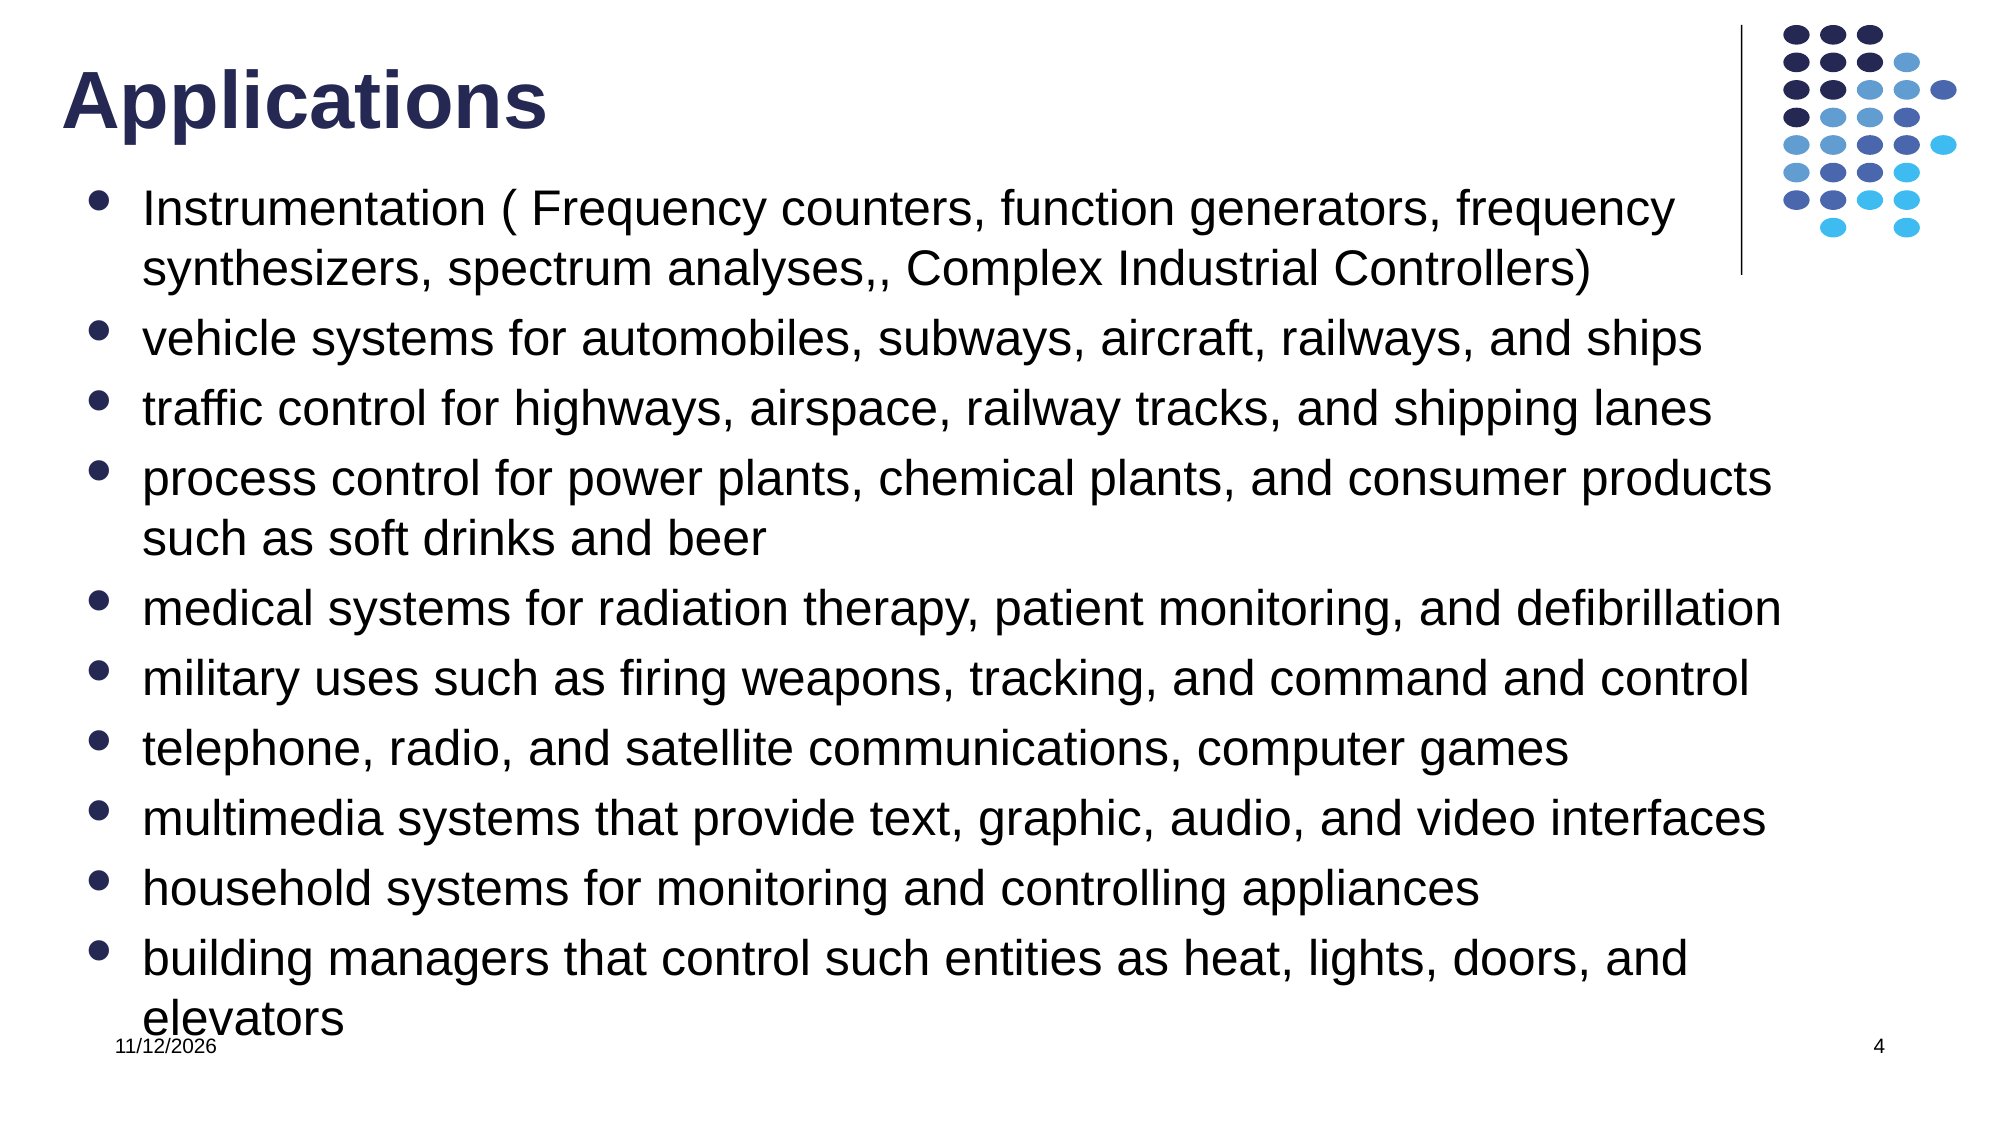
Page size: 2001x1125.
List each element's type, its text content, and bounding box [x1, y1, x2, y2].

slide_number 4 [1433, 1025, 1900, 1100]
title Applications [46, 0, 1697, 153]
list Instrumentation ( Frequency counters, function generators, frequency synthesizers, spectrum analyses,, Complex Industrial Controllers) vehicle systems for automobiles, subways, aircraft, railways, and ships traffic control for highways, airspace, railway tracks, and shipping lanes process control for power plants, chemical plants, and consumer products such as soft drinks and beer medical systems for radiation therapy, patient monitoring, and defibrillation military uses such as firing weapons, tracking, and command and control telephone, radio, and satellite communications, computer games multimedia systems that provide text, graphic, audio, and video interfaces household systems for monitoring and controlling appliances building managers that control such entities as heat, lights, doors, and elevators [70, 167, 1871, 990]
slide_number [99, 1025, 567, 1100]
